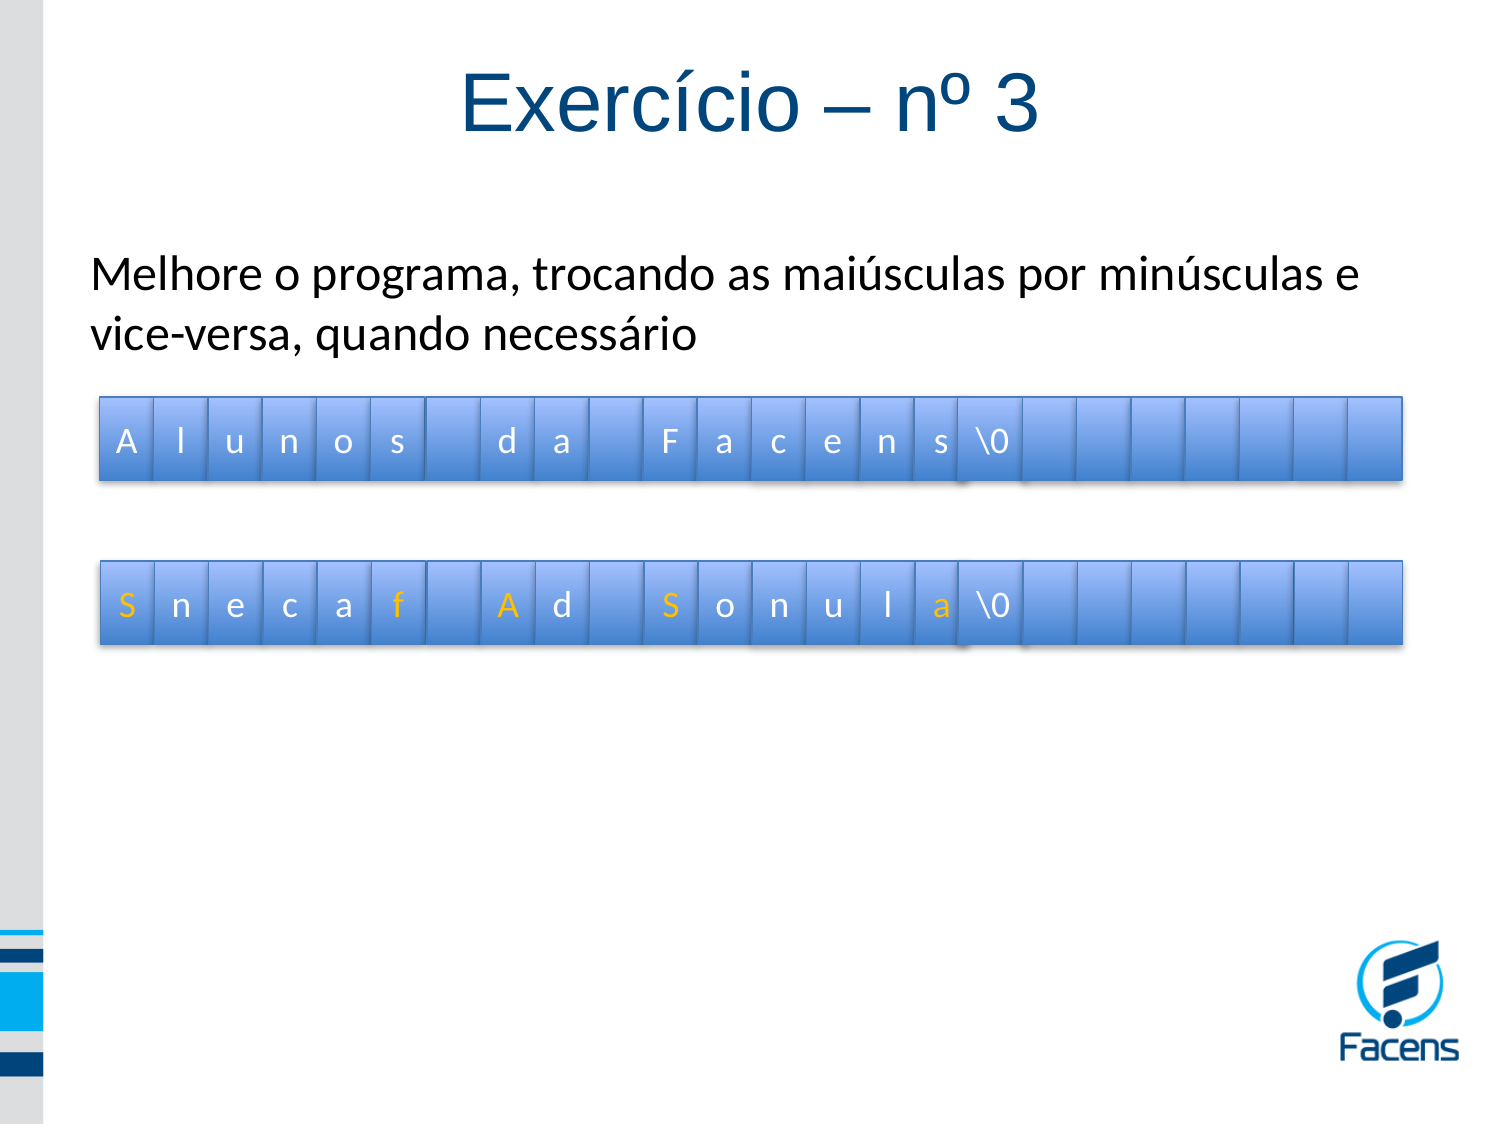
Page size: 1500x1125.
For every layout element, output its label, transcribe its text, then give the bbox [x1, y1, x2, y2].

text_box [100, 560, 1403, 645]
list Melhore o programa, trocando as maiúsculas por minúsculas e vice-versa, quando necessário [75, 232, 1425, 975]
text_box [99, 396, 1403, 481]
picture [0, 0, 1500, 1125]
title Exercício – nº 3 [75, 45, 1425, 152]
